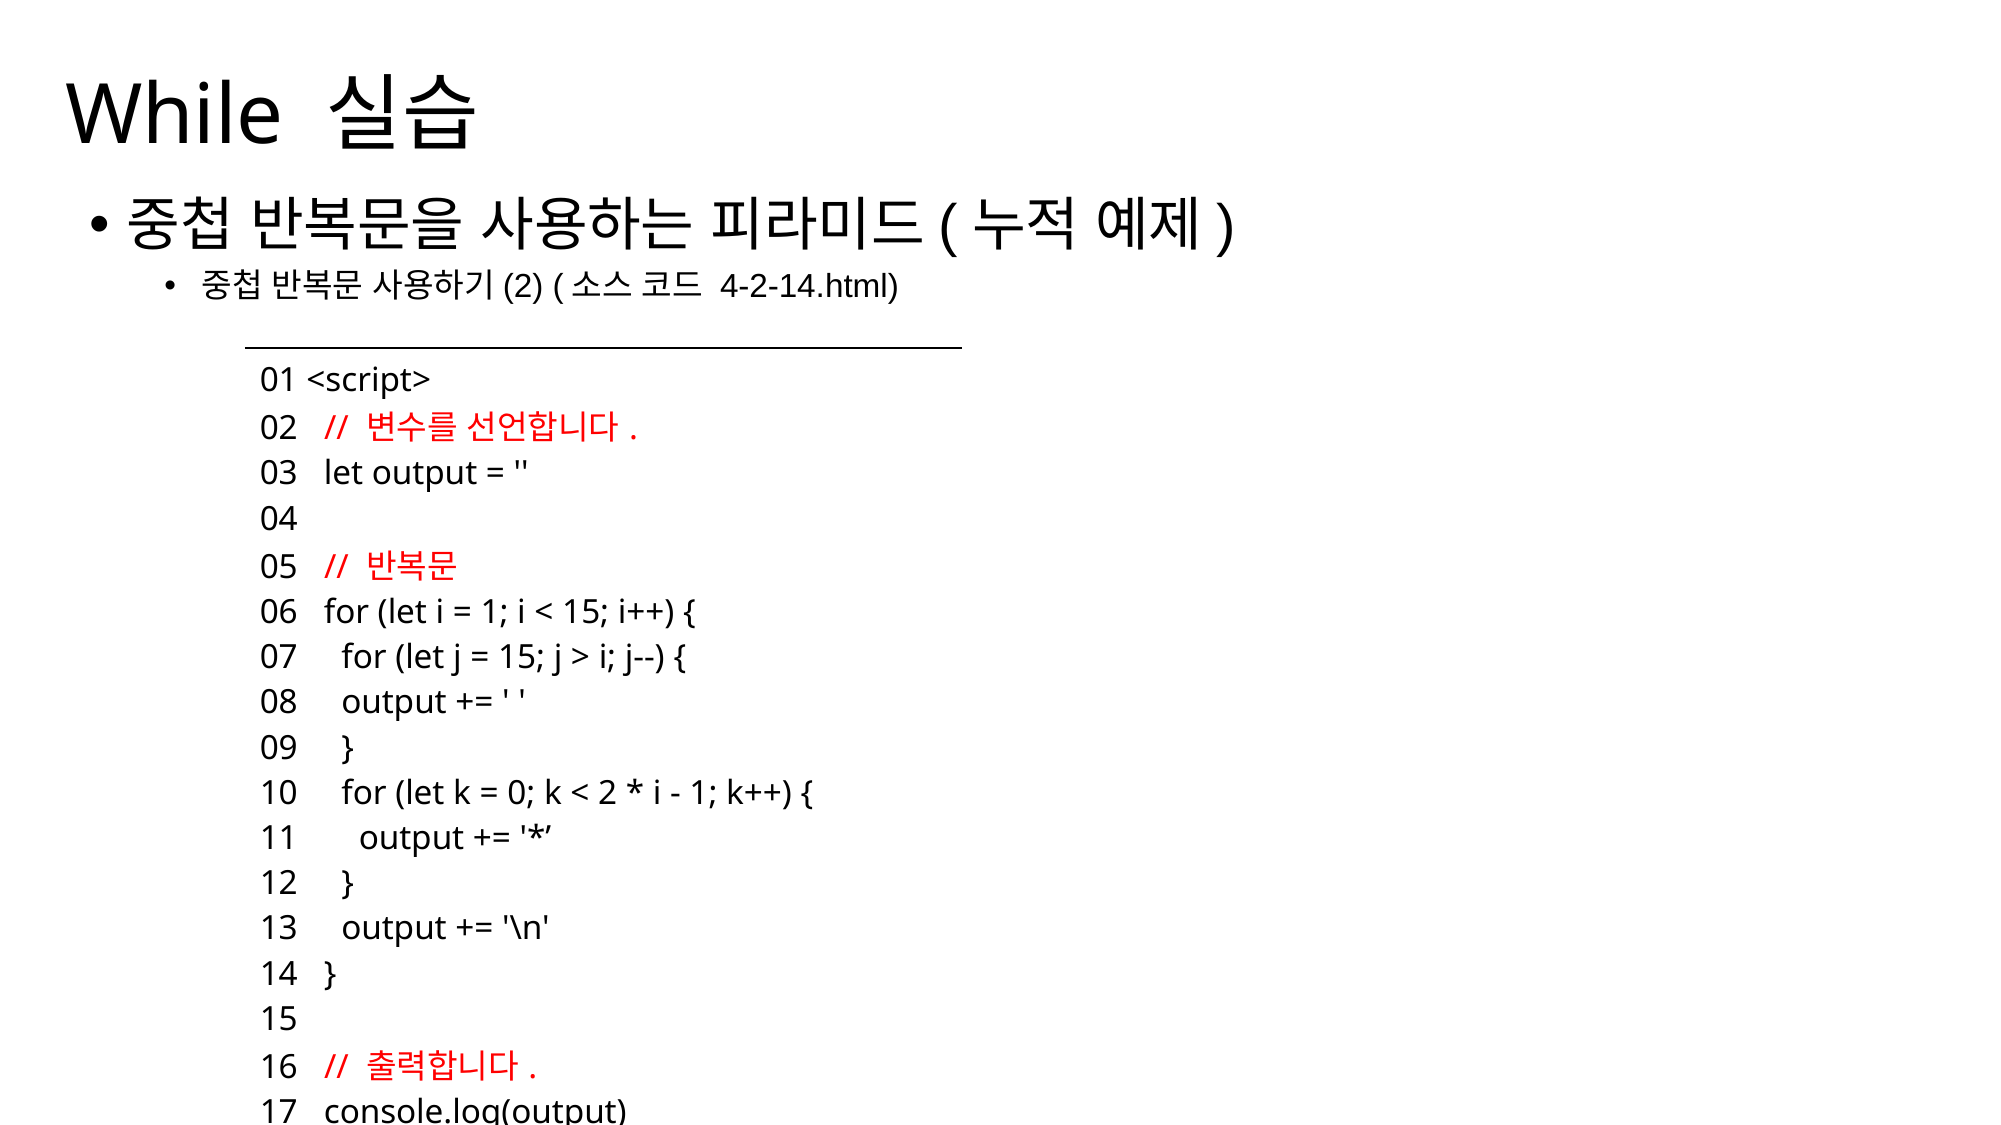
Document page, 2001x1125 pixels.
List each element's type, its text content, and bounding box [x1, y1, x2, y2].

table_header 01 <script> 02 // 변수를 선언합니다. 03 let output = '' 04 05 // 반복문 06 for (let i = 1; i < 15; i++) { 07 for (let j = 15; j > i; j--) { 08 output += ' ' 09 } 10 for (let k = 0; k < 2 * i - 1; k++) { 11 output += '*’ 12 } 13 output += '\n' 14 } 15 16 // 출력합니다. 17 console.log(output) 18 </script> [245, 349, 962, 1125]
text_box 중첩 반복문을 사용하는 피라미드(누적 예제) 중첩 반복문 사용하기(2) (소스 코드 4-2-14.html) [74, 188, 1926, 1009]
text_box While 실습 [50, 52, 795, 168]
